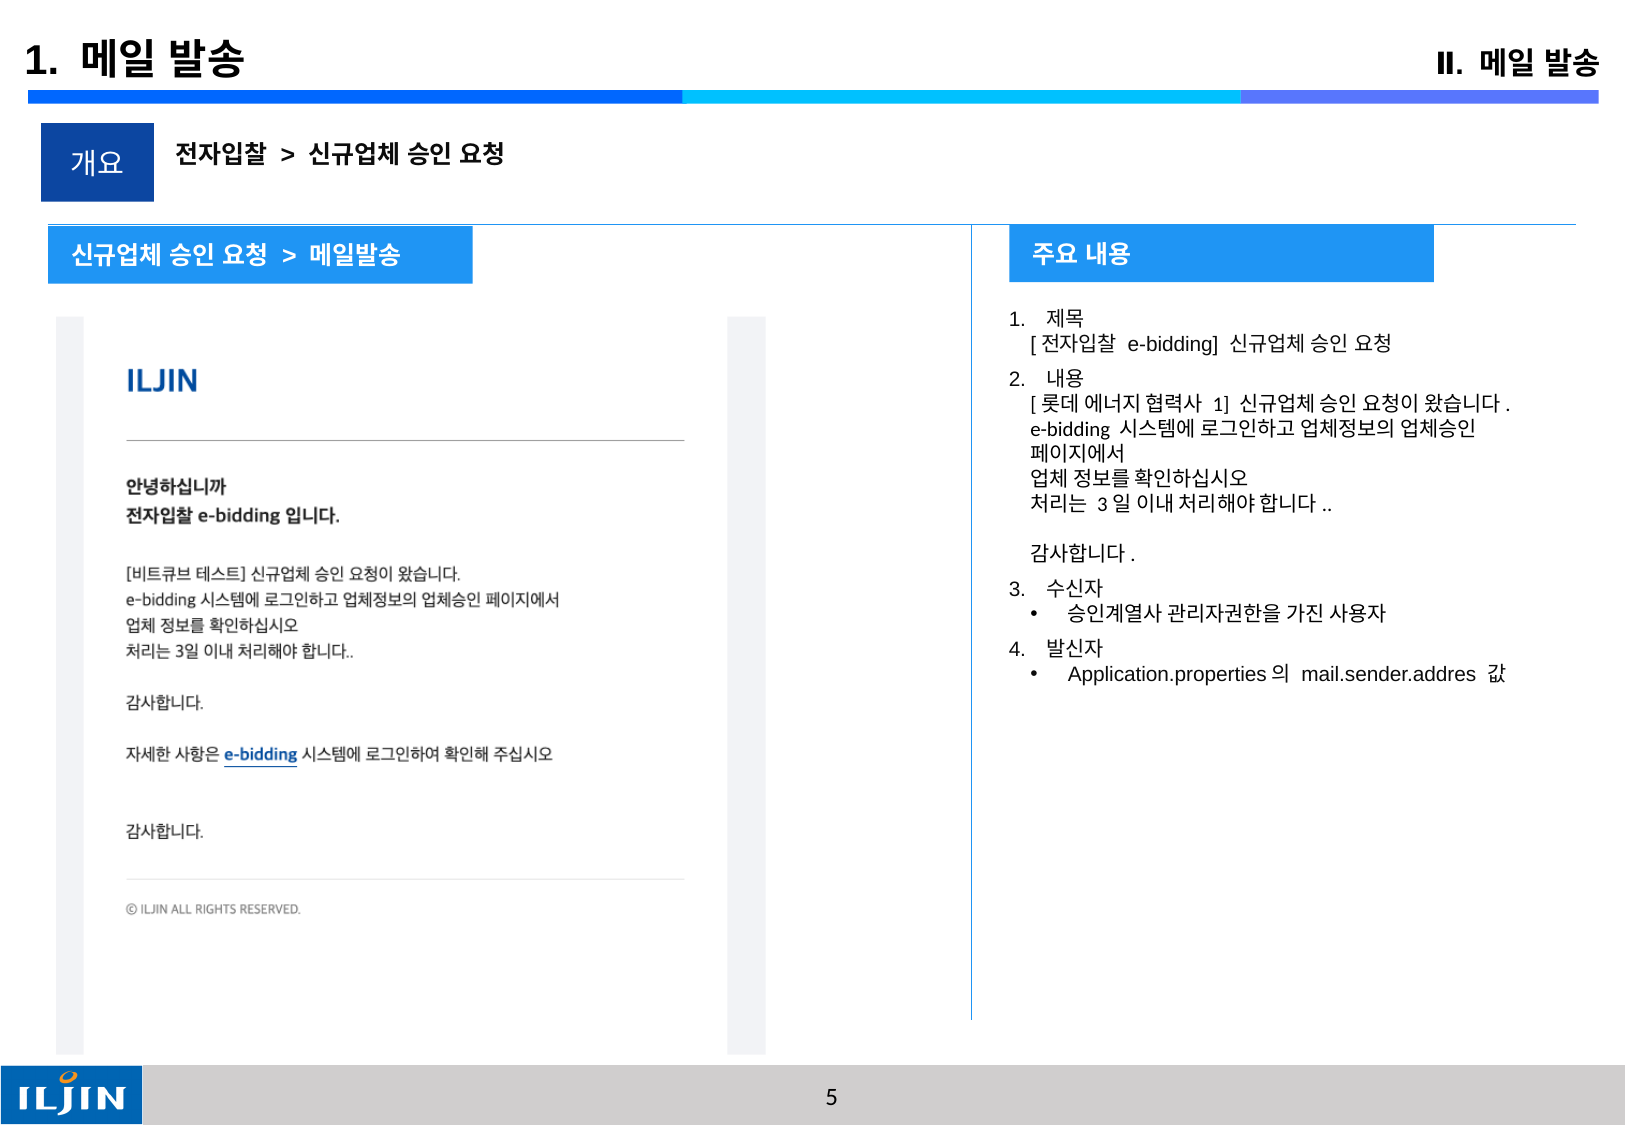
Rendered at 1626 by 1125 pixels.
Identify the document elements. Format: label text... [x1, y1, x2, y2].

text_box 전자입찰 > 신규업체 승인 요청 [160, 111, 1589, 176]
picture [40, 302, 766, 1061]
title 1. 메일 발송 [9, 0, 1113, 91]
text_box 제목 [전자입찰 e-bidding] 신규업체 승인 요청 내용 [롯데 에너지 협력사 1] 신규업체 승인 요청이 왔습니다. e-bidding 시스템에 로그인하고 업체정보의 업체승인 페이지에서 업체 정보를 확인하십시오 처리는 3일 이내 처리해야 합니다.. 감사합니다. 수신자 승인계열사 관리자권한을 가진 사용자 발신자 Application.properties의 mail.sender.addres 값 [993, 297, 1565, 719]
list Ⅱ. 메일 발송 [1202, 18, 1616, 89]
picture [0, 1065, 143, 1125]
text_box 신규업체 승인 요청 > 메일발송 [48, 231, 473, 284]
text_box 개요 [41, 123, 154, 202]
text_box 주요 내용 [1009, 232, 1434, 283]
